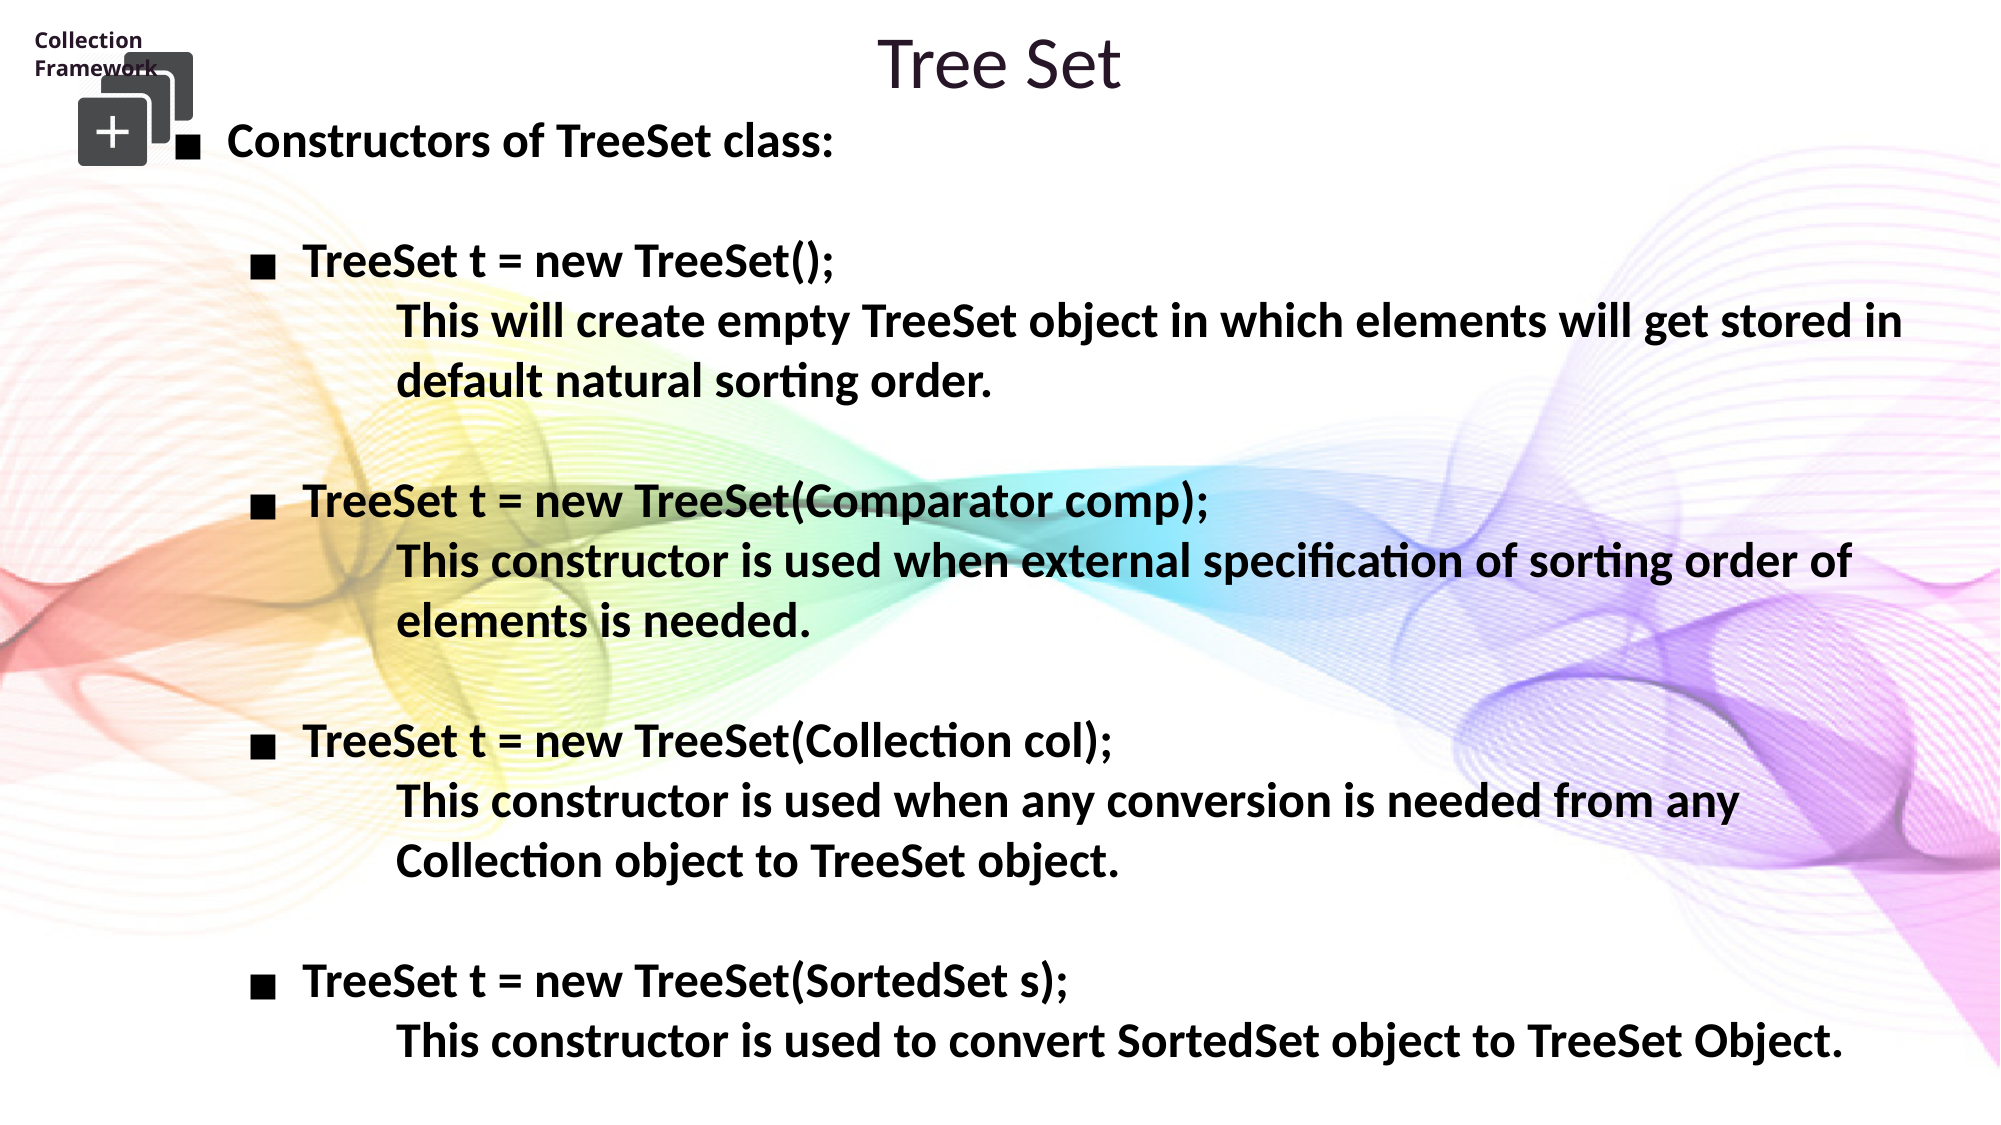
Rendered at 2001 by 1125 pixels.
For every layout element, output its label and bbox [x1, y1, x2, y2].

picture [0, 0, 2000, 1125]
text_box [19, 17, 266, 166]
